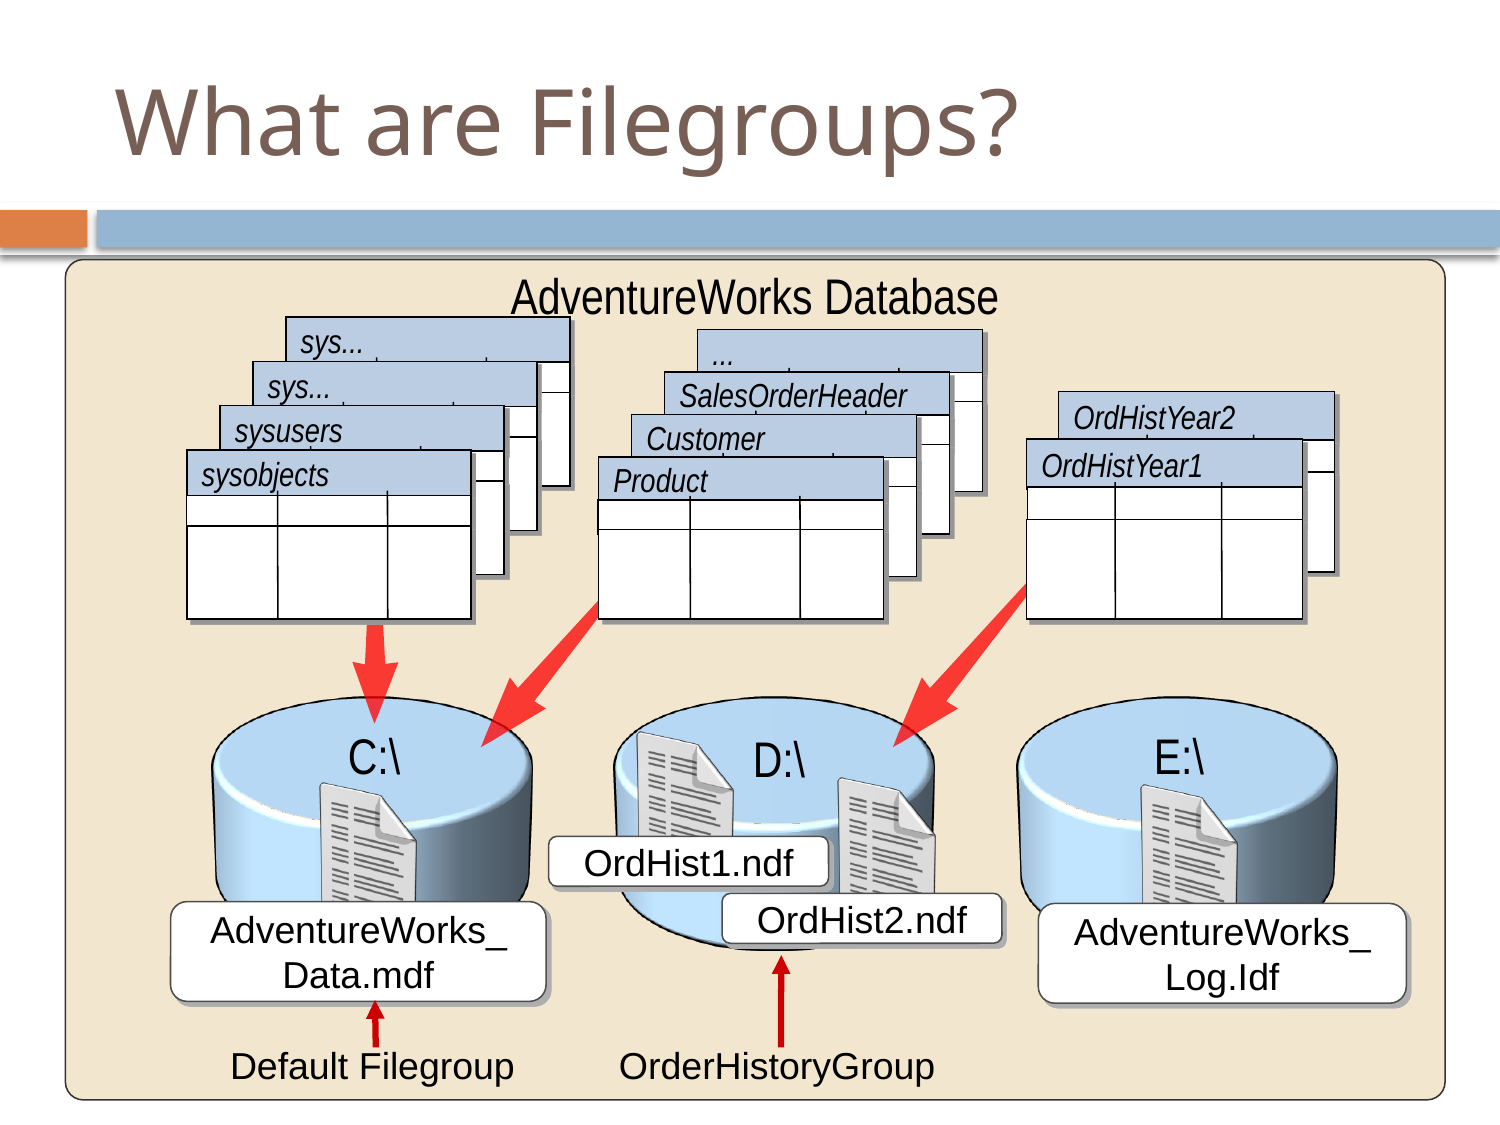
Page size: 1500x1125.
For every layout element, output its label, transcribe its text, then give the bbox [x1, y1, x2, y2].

text_box [186, 525, 472, 620]
text_box [1027, 487, 1115, 519]
text_box [884, 457, 917, 486]
text_box [954, 401, 983, 492]
text_box [537, 362, 570, 392]
text_box [921, 444, 950, 535]
text_box AdventureWorks Database [65, 259, 1446, 1100]
text_box [186, 495, 277, 525]
text_box [917, 415, 950, 444]
text_box sys... [285, 316, 571, 364]
text_box [598, 529, 884, 620]
text_box [1026, 519, 1303, 620]
text_box Default Filegroup [215, 1034, 530, 1095]
text_box [502, 600, 598, 699]
text_box [888, 486, 917, 577]
text_box Product [598, 457, 884, 500]
text_box [505, 406, 537, 437]
text_box Customer [631, 414, 917, 457]
text_box AdventureWorks_ Data.mdf [170, 901, 547, 1002]
text_box OrdHistYear2 [1058, 391, 1335, 439]
text_box OrdHistYear1 [1026, 439, 1303, 490]
text_box [1222, 487, 1303, 519]
text_box OrderHistoryGroup [604, 1034, 950, 1095]
text_box [950, 372, 983, 401]
text_box [598, 500, 690, 529]
text_box OrdHist2.ndf [939, 893, 1002, 944]
text_box [278, 495, 387, 525]
text_box [542, 392, 571, 486]
text_box [1307, 471, 1335, 572]
text_box [352, 624, 399, 695]
text_box [1116, 487, 1221, 519]
text_box [691, 500, 884, 529]
text_box [472, 450, 505, 481]
text_box sysusers [220, 405, 505, 450]
text_box [914, 583, 1026, 720]
text_box [368, 999, 382, 1048]
text_box [509, 437, 537, 531]
text_box [538, 703, 547, 713]
text_box AdventureWorks_ Log.Idf [1038, 903, 1407, 1004]
text_box sysobjects [186, 450, 472, 498]
text_box [388, 495, 471, 525]
text_box ... [697, 329, 983, 372]
title What are Filegroups? [99, 37, 1438, 200]
text_box [1303, 439, 1335, 471]
text_box sys... [252, 361, 537, 406]
text_box [774, 961, 788, 1048]
picture [613, 696, 936, 951]
text_box OrdHist1.ndf [548, 836, 607, 887]
picture [1015, 696, 1338, 951]
text_box [476, 481, 505, 575]
text_box SalesOrderHeader [664, 372, 950, 415]
picture [210, 696, 533, 951]
